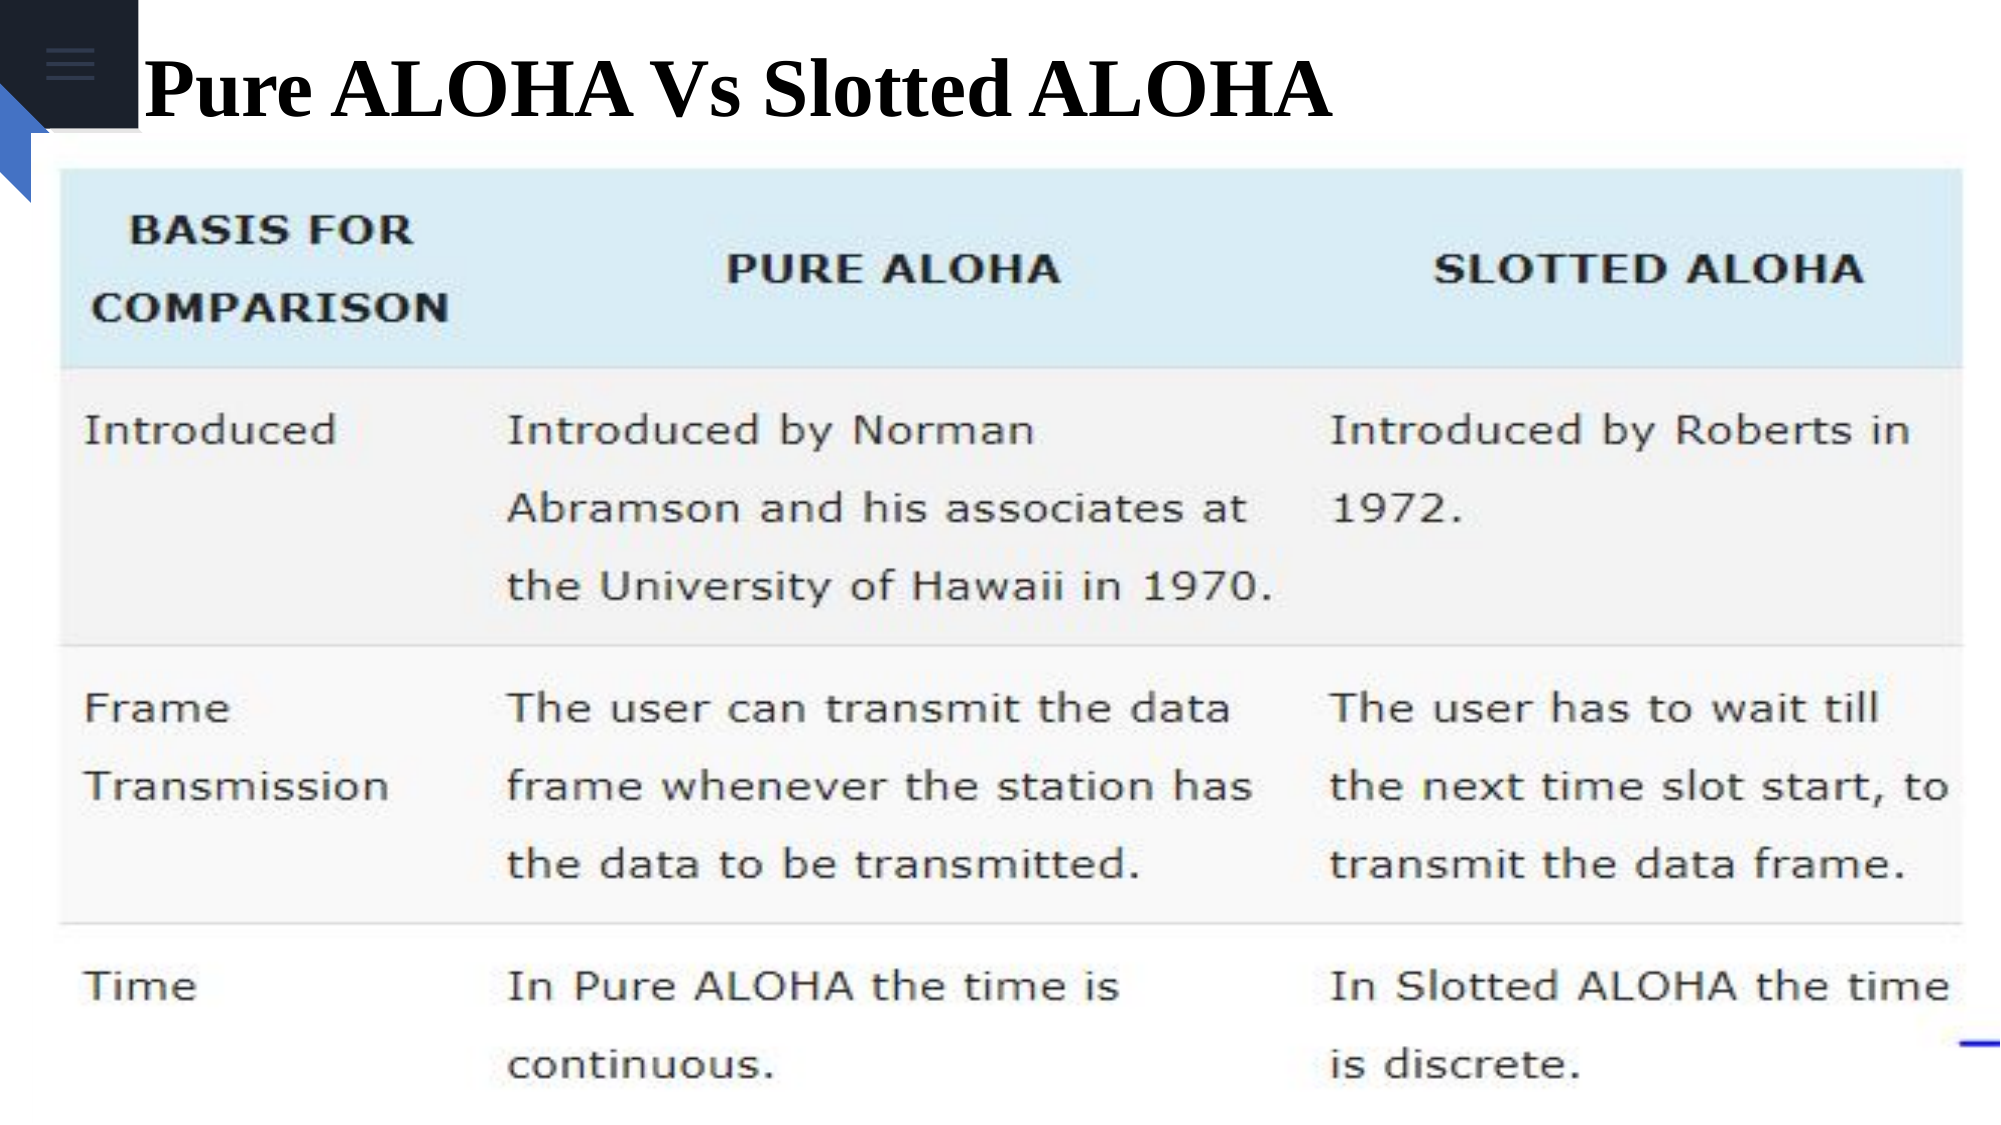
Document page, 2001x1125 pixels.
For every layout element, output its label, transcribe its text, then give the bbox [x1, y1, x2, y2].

title Pure ALOHA Vs Slotted ALOHA [0, 24, 1538, 244]
picture [31, 133, 2000, 1123]
